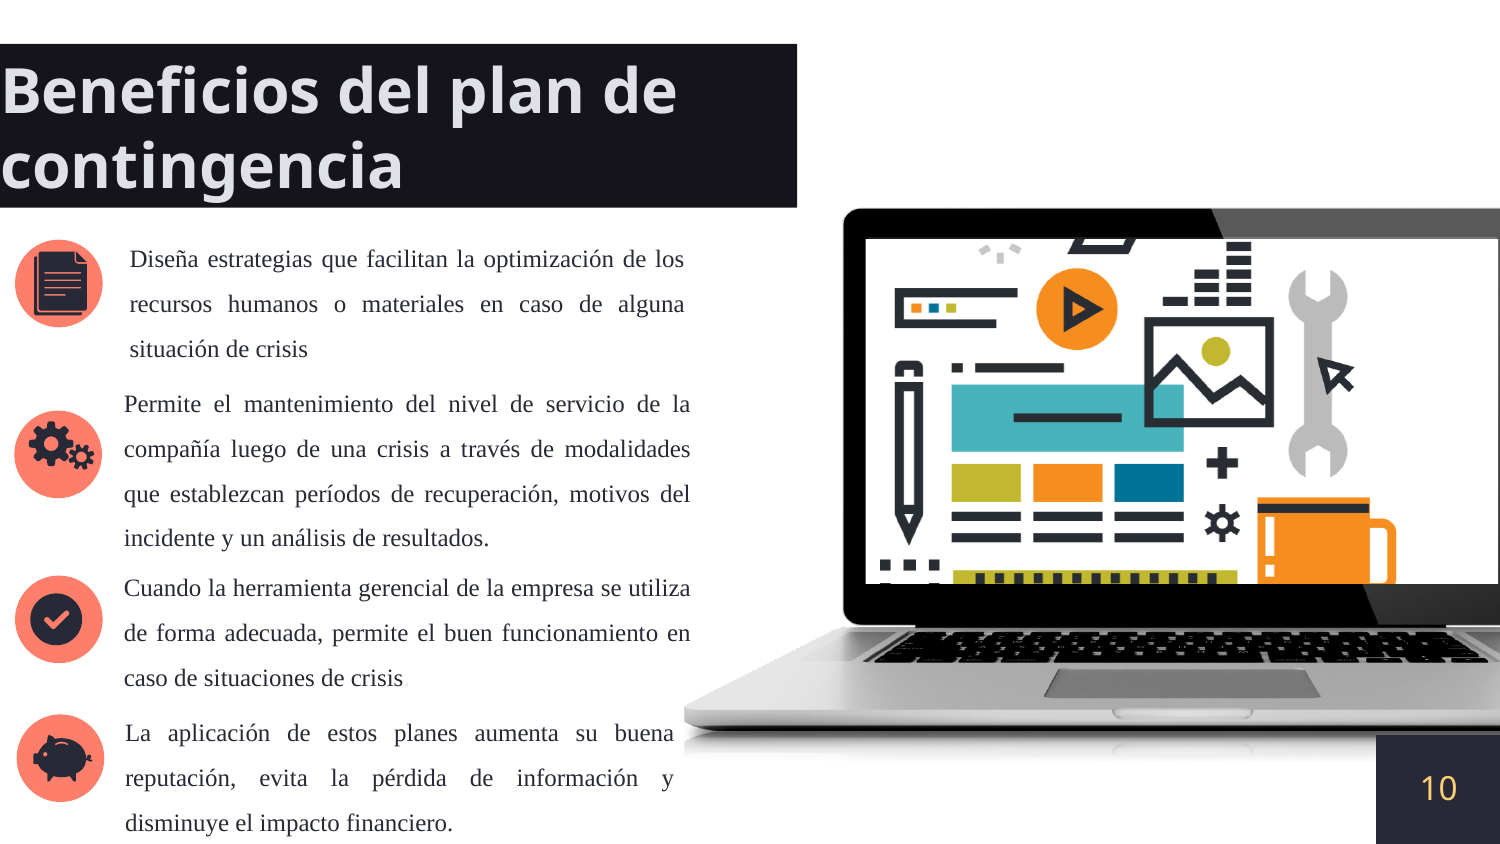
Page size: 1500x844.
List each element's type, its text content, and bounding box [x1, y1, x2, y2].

text_box [12, 573, 105, 666]
text_box La aplicación de estos planes aumenta su buena reputación, evita la pérdida de información y disminuye el impacto financiero. [119, 699, 681, 818]
text_box [33, 735, 93, 782]
text_box [37, 324, 81, 330]
title Beneficios del plan de contingencia [0, 43, 798, 208]
text_box [14, 712, 107, 805]
text_box Permite el mantenimiento del nivel de servicio de la compañía luego de una crisis a través de modalidades que establezcan períodos de recuperación, motivos del incidente y un análisis de resultados. Cuando la herramienta gerencial de la empresa se utiliza de forma adecuada, permite el buen funcionamiento en caso de situaciones de crisis. [118, 369, 697, 488]
slide_number 10 [1376, 735, 1500, 844]
text_box [12, 408, 105, 501]
text_box Diseña estrategias que facilitan la optimización de los recursos humanos o materiales en caso de alguna situación de crisis [123, 224, 691, 343]
picture [652, 138, 1500, 808]
text_box [12, 237, 105, 319]
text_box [33, 251, 88, 316]
text_box [129, 557, 691, 656]
text_box [30, 593, 83, 646]
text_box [28, 421, 95, 470]
